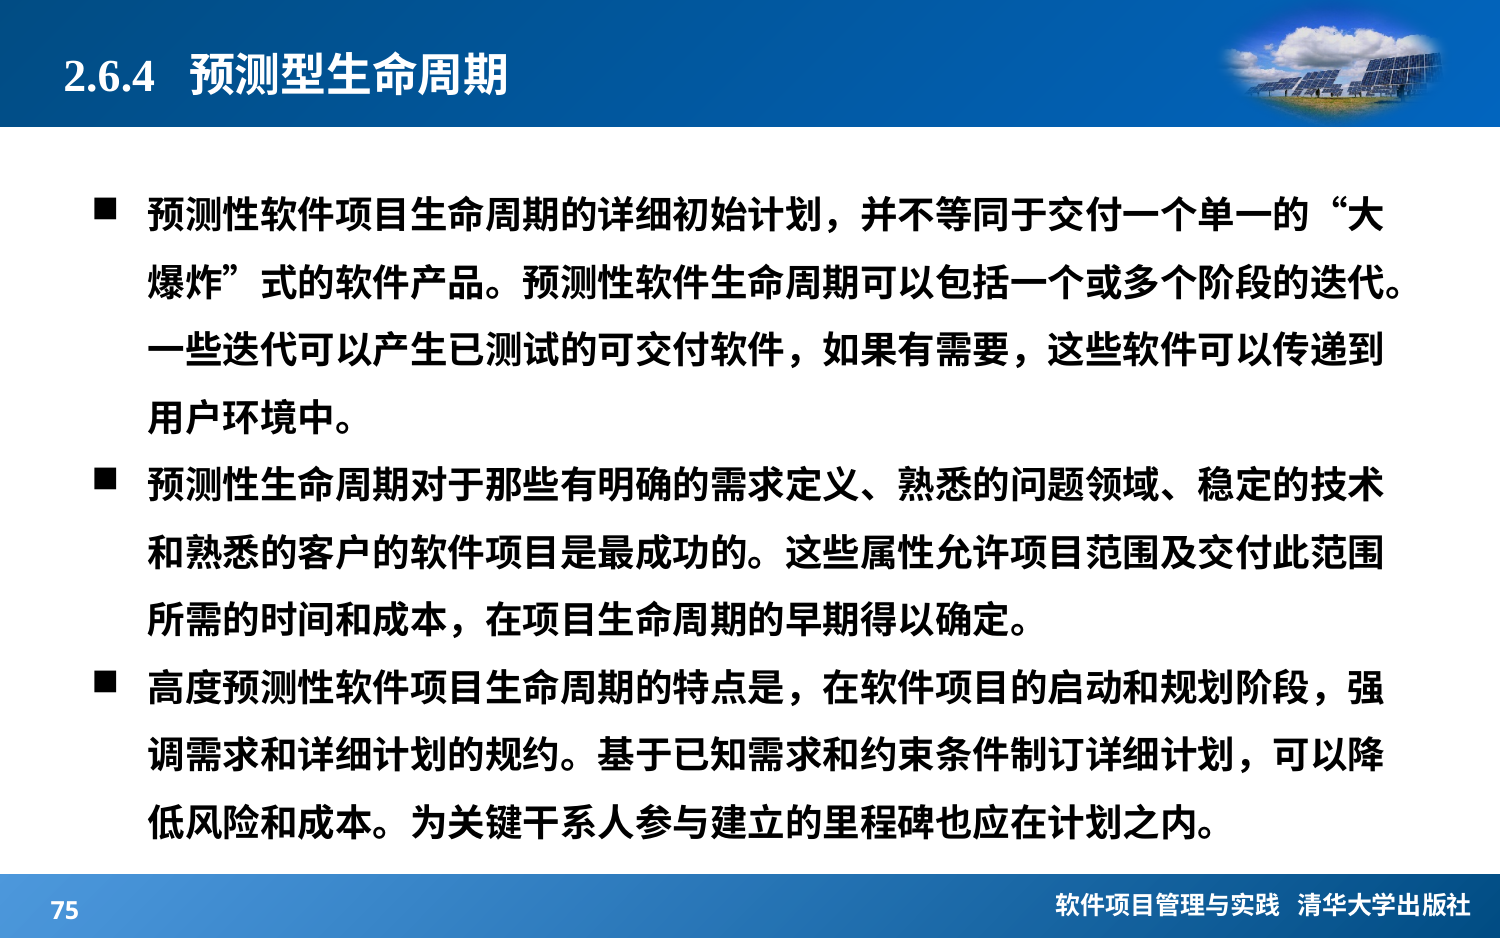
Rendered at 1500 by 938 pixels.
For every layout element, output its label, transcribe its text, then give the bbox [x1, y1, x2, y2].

text_box 预测性软件项目生命周期的详细初始计划，并不等同于交付一个单一的“大爆炸”式的软件产品。预测性软件生命周期可以包括一个或多个阶段的迭代。一些迭代可以产生已测试的可交付软件，如果有需要，这些软件可以传递到用户环境中。 预测性生命周期对于那些有明确的需求定义、熟悉的问题领域、稳定的技术和熟悉的客户的软件项目是最成功的。这些属性允许项目范围及交付此范围所需的时间和成本，在项目生命周期的早期得以确定。 高度预测性软件项目生命周期的特点是，在软件项目的启动和规划阶段，强调需求和详细计划的规约。基于已知需求和约束条件制订详细计划，可以降低风险和成本。为关键干系人参与建立的里程碑也应在计划之内。 [76, 161, 1424, 748]
title 2.6.4 预测型生命周期 [48, 19, 1005, 127]
picture [1233, 6, 1433, 113]
